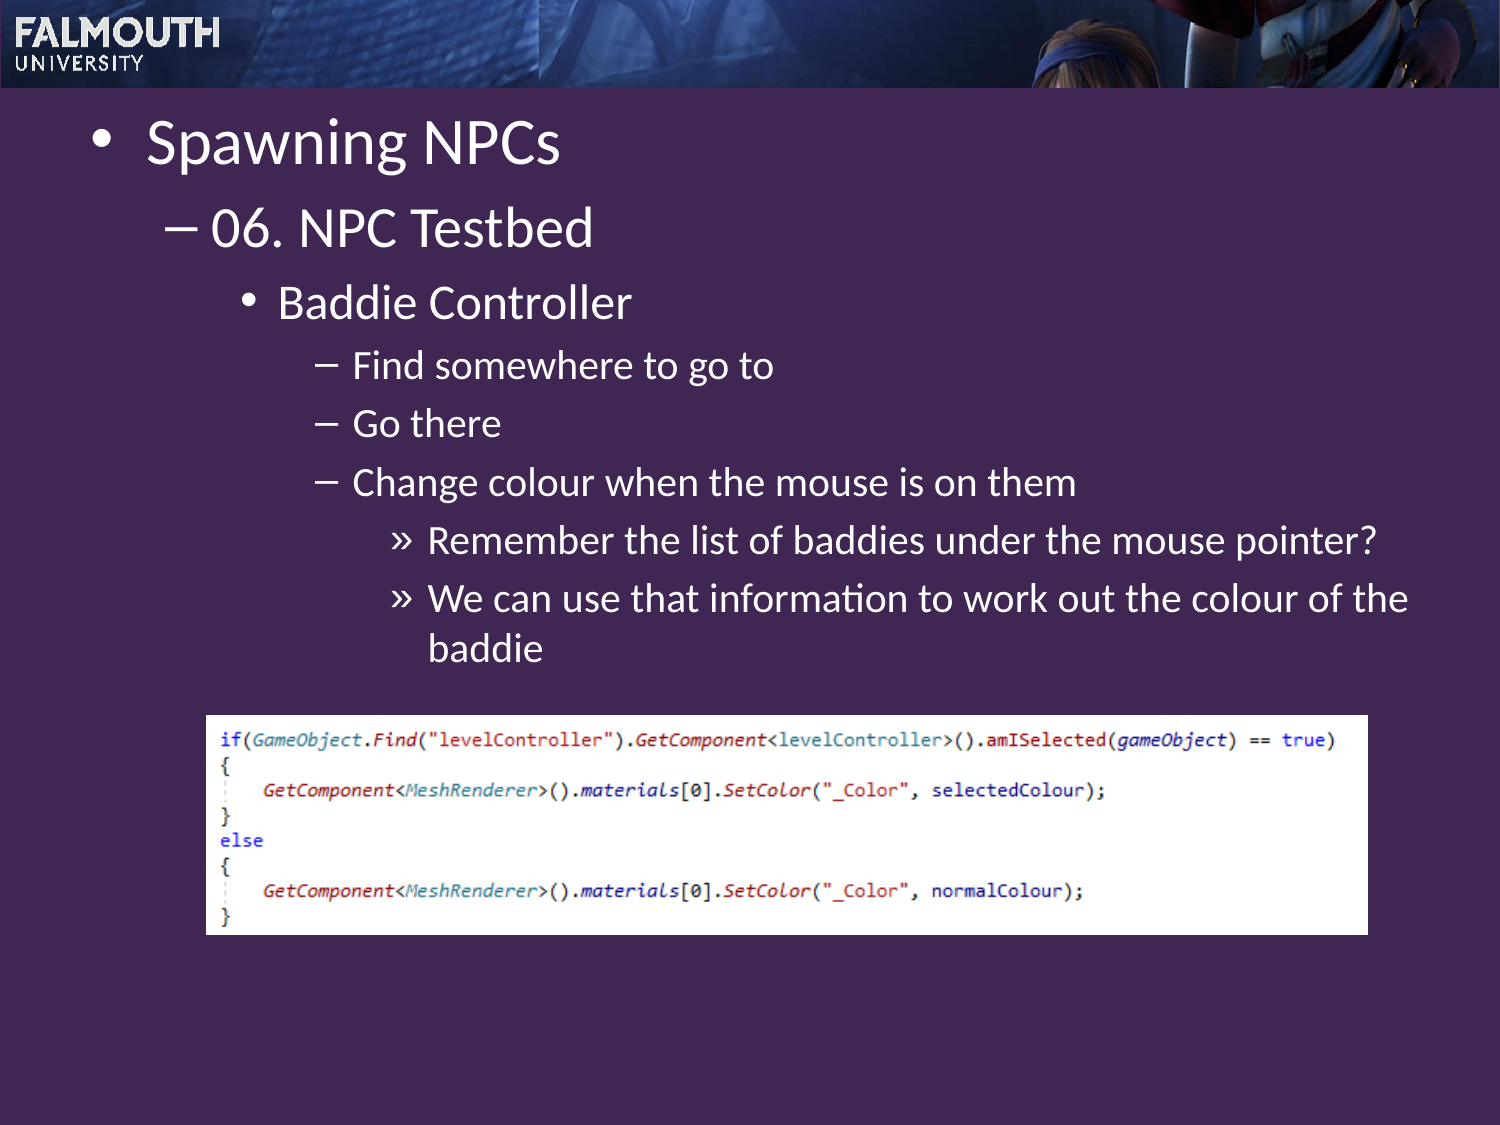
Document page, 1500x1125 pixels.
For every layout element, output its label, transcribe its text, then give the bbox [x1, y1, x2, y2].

list Spawning NPCs 06. NPC Testbed Baddie Controller Find somewhere to go to Go there Change colour when the mouse is on them Remember the list of baddies under the mouse pointer? We can use that information to work out the colour of the baddie [75, 90, 1425, 1125]
picture [0, 0, 1500, 90]
picture [206, 715, 1369, 935]
